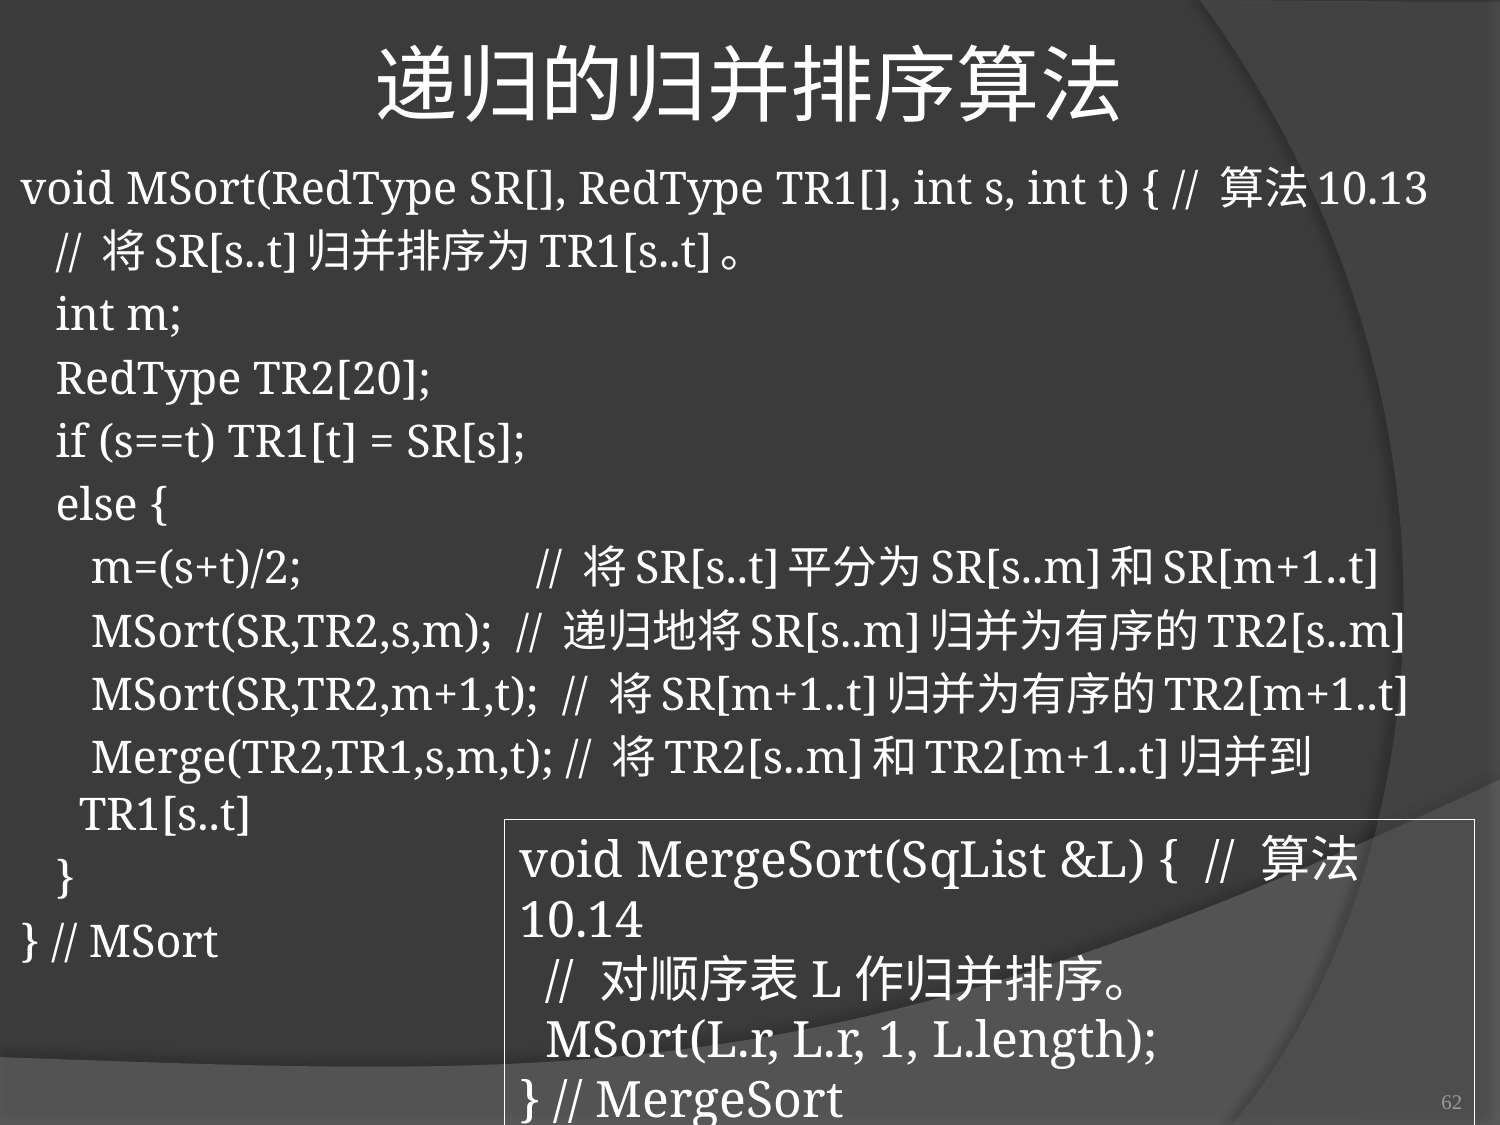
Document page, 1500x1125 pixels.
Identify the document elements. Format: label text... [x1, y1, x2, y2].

text_box void MergeSort(SqList &L) { // 算法10.14 // 对顺序表L作归并排序。 MSort(L.r, L.r, 1, L.length); } // MergeSort [504, 819, 1475, 1125]
title 递归的归并排序算法 [283, 5, 1215, 149]
slide_number 62 [1337, 1053, 1463, 1114]
list void MSort(RedType SR[], RedType TR1[], int s, int t) { // 算法10.13 // 将SR[s..t]归并排序为TR1[s..t]。 int m; RedType TR2[20]; if (s==t) TR1[t] = SR[s]; else { m=(s+t)/2; // 将SR[s..t]平分为SR[s..m]和SR[m+1..t] MSort(SR,TR2,s,m); // 递归地将SR[s..m]归并为有序的TR2[s..m] MSort(SR,TR2,m+1,t); // 将SR[m+1..t]归并为有序的TR2[m+1..t] Merge(TR2,TR1,s,m,t); // 将TR2[s..m]和TR2[m+1..t]归并到TR1[s..t] } } // MSort [0, 149, 1500, 1100]
